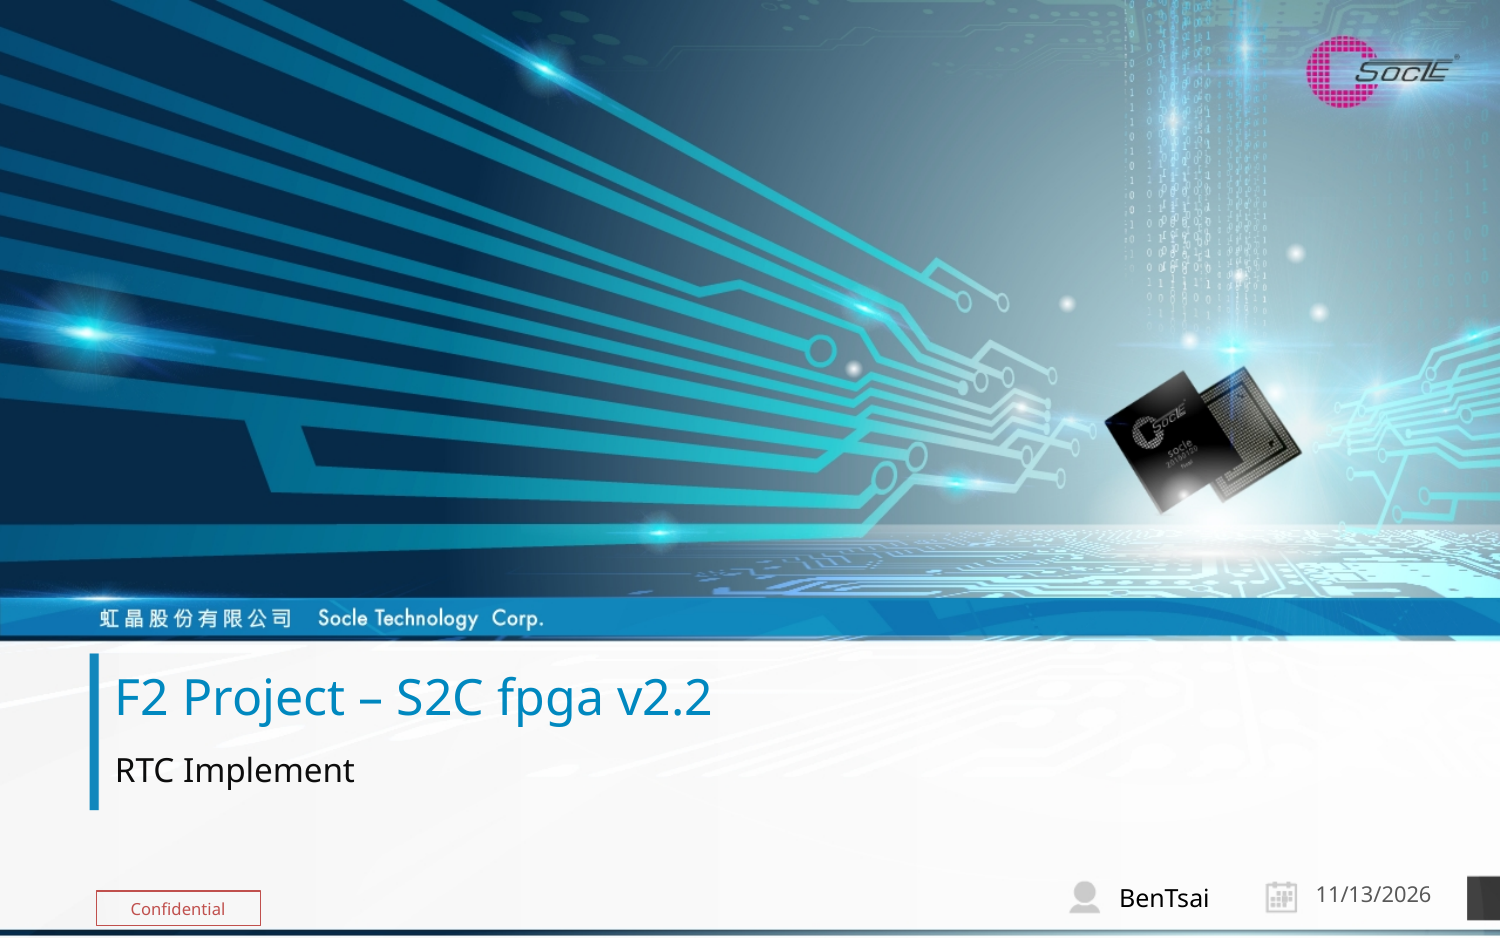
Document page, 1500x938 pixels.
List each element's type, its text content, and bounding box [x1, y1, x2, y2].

subtitle RTC Implement [106, 742, 1069, 812]
picture [0, 0, 1500, 938]
title F2 Project – S2C fpga v2.2 [100, 650, 1447, 742]
list BenTsai [1104, 875, 1258, 921]
text_box 2016/7/18 [1300, 877, 1477, 914]
